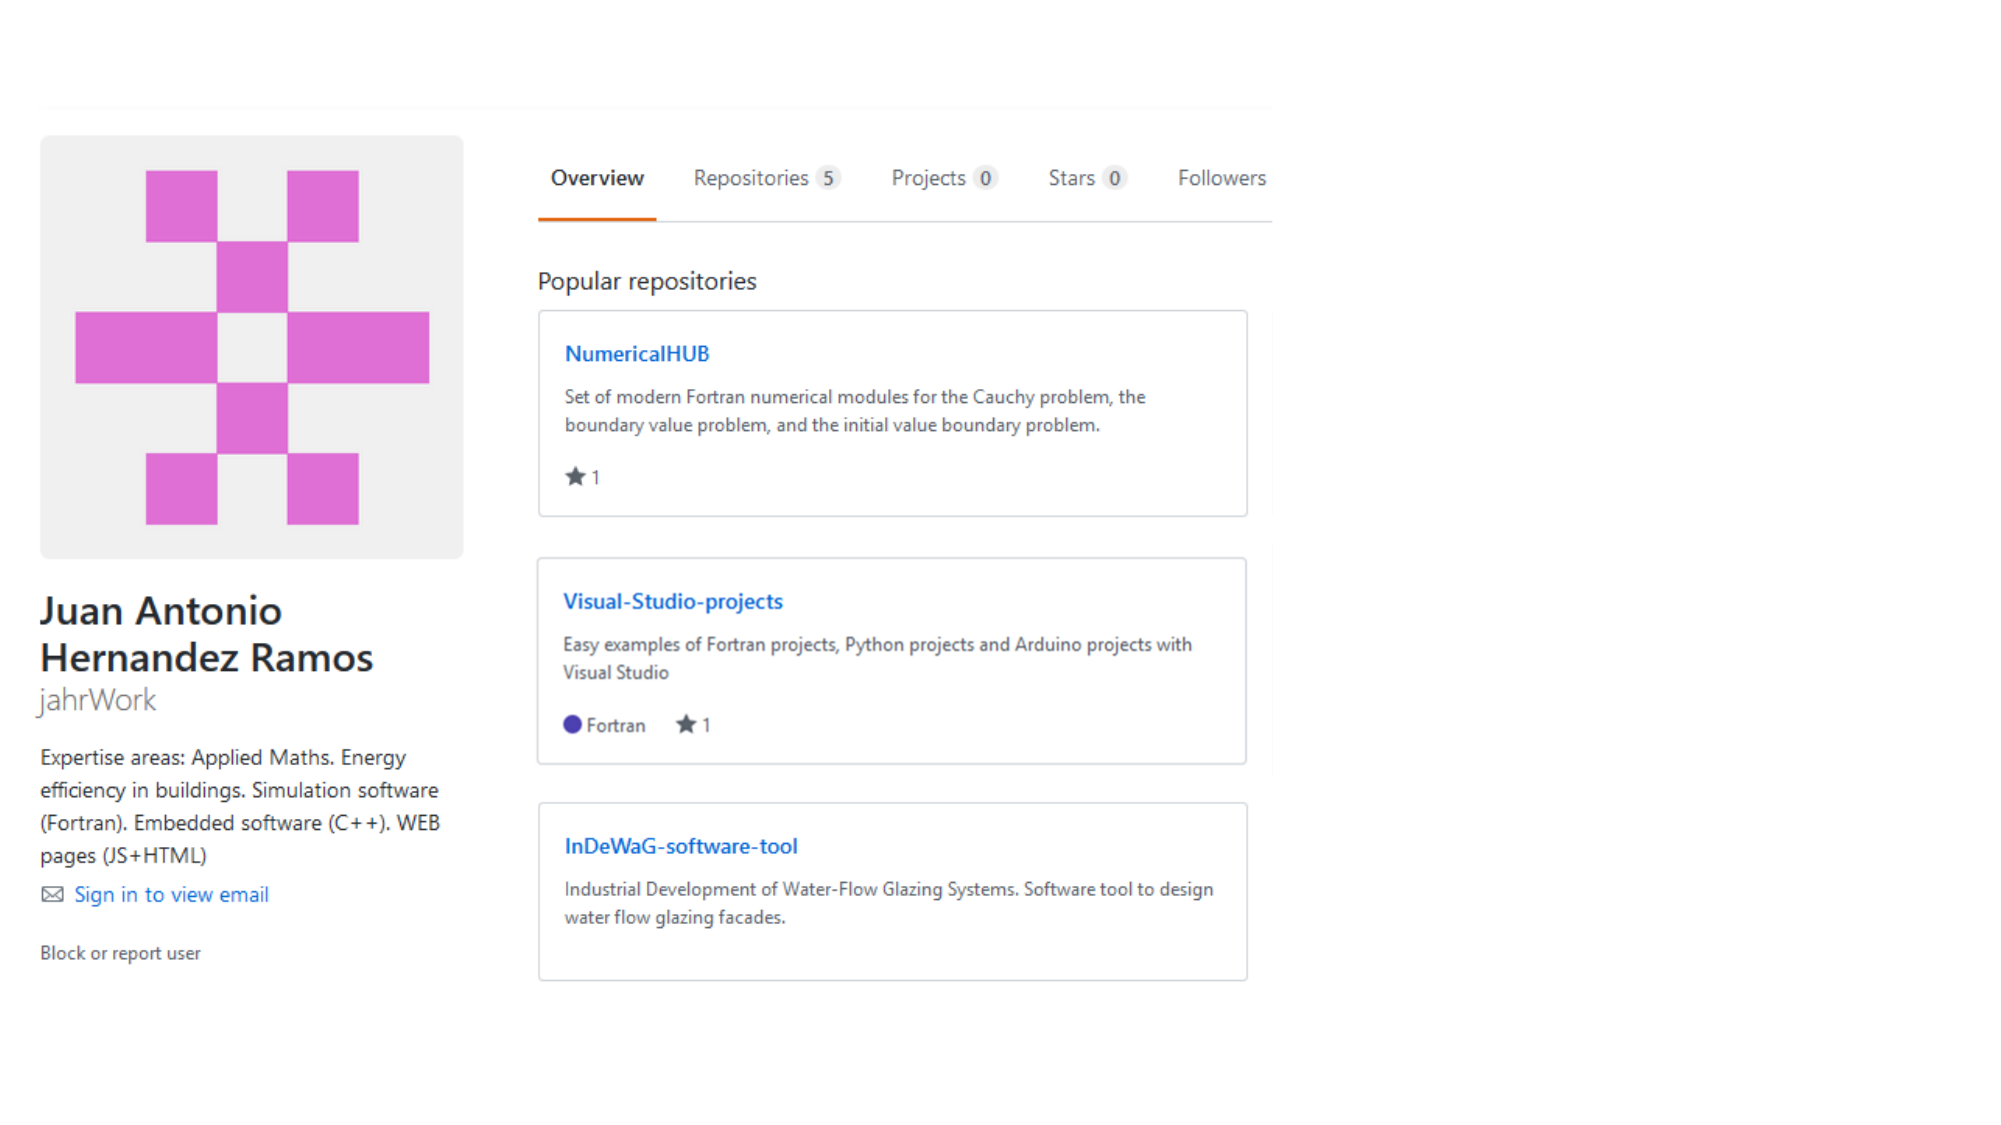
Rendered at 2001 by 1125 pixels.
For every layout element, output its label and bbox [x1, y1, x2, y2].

picture [0, 106, 1273, 1019]
